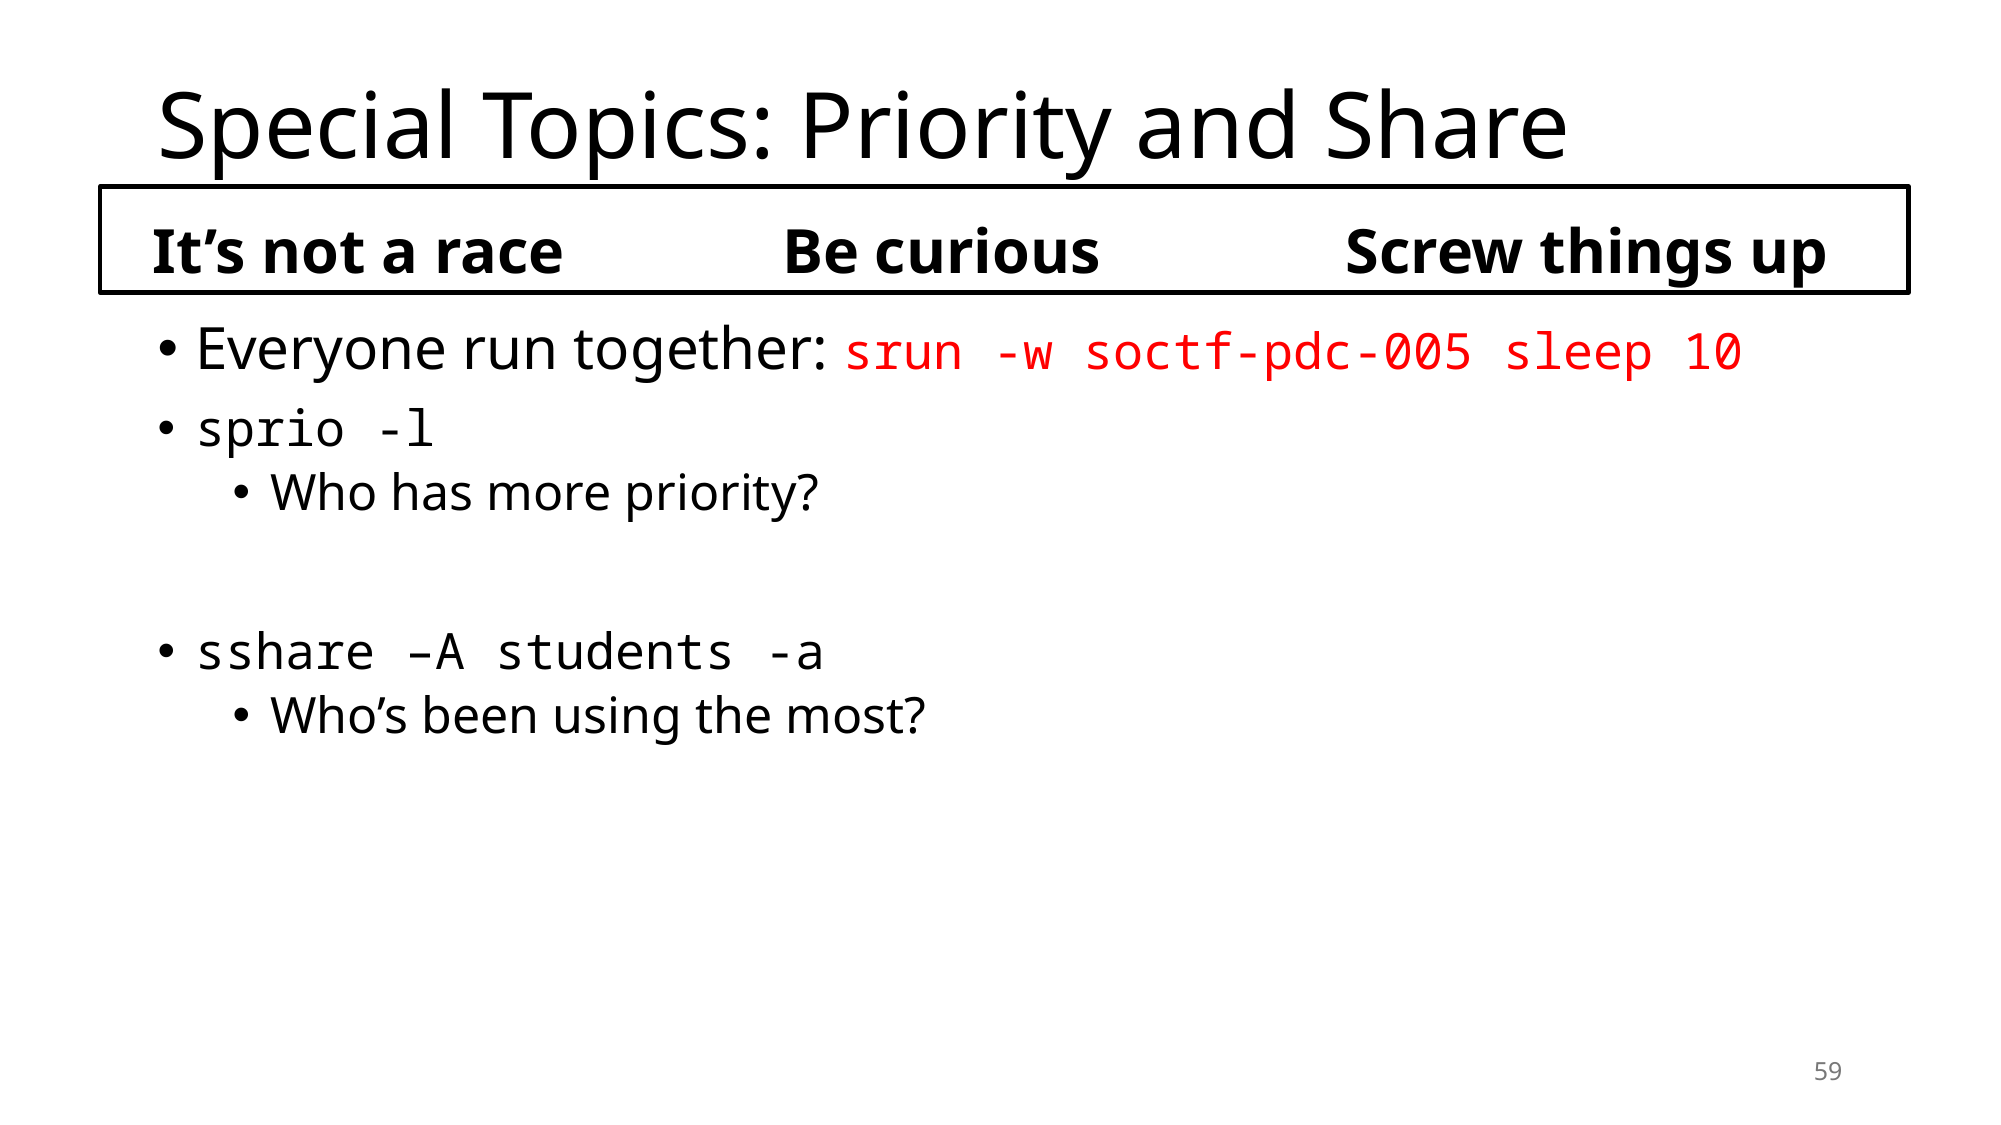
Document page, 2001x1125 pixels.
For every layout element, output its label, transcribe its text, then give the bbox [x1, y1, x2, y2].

title Special Topics: Priority and Share [137, 59, 1863, 186]
text_box It’s not a race [100, 181, 618, 288]
text_box [100, 186, 1909, 293]
list Everyone run together: srun -w soctf-pdc-005 sleep 10 sprio -l Who has more priority? sshare –A students -a Who’s been using the most? [137, 299, 1863, 1014]
text_box Screw things up [1265, 181, 1909, 288]
slide_number 59 [1412, 1042, 1863, 1103]
text_box Be curious [682, 181, 1201, 288]
